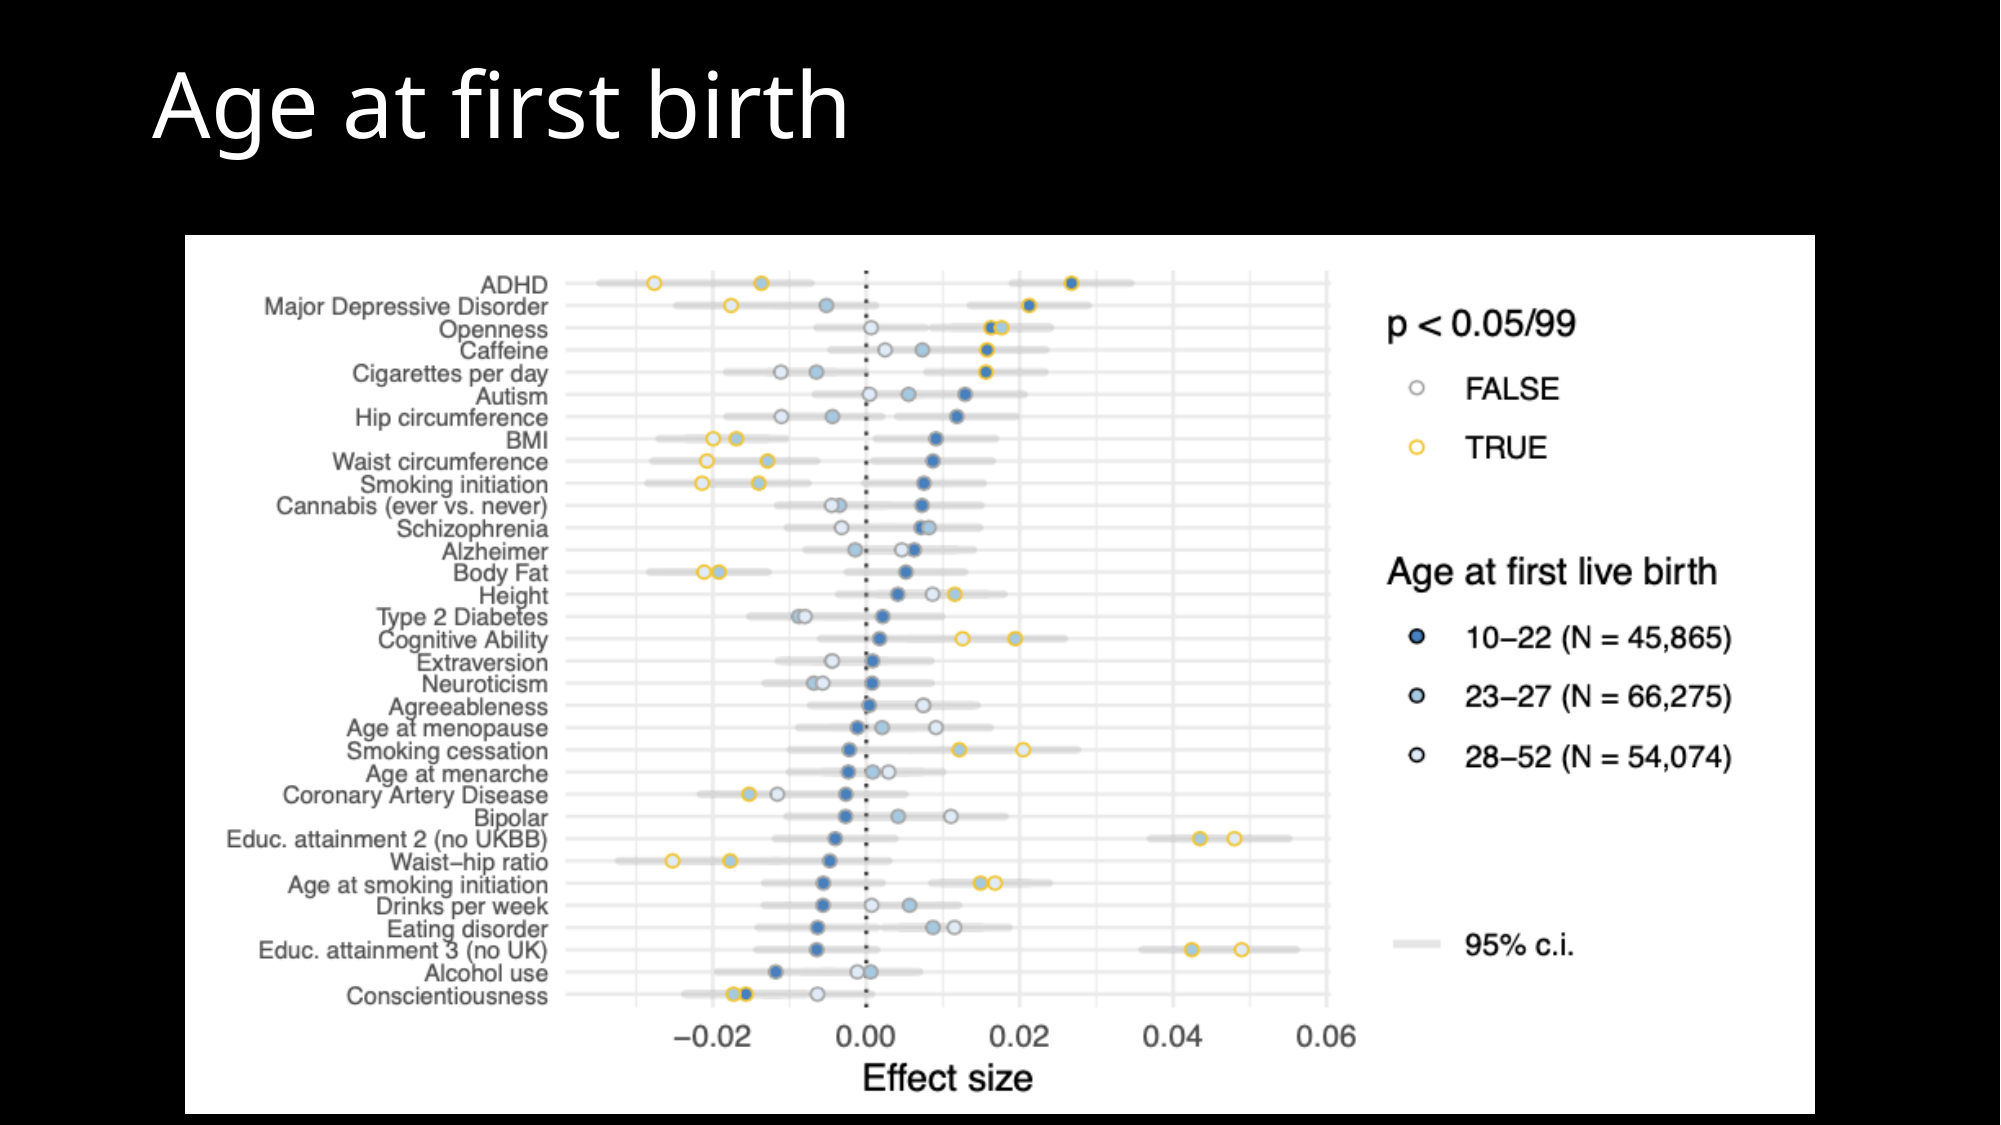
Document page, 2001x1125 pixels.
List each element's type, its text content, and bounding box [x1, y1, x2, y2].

title Age at first birth [137, 0, 1863, 218]
picture [185, 235, 1815, 1114]
